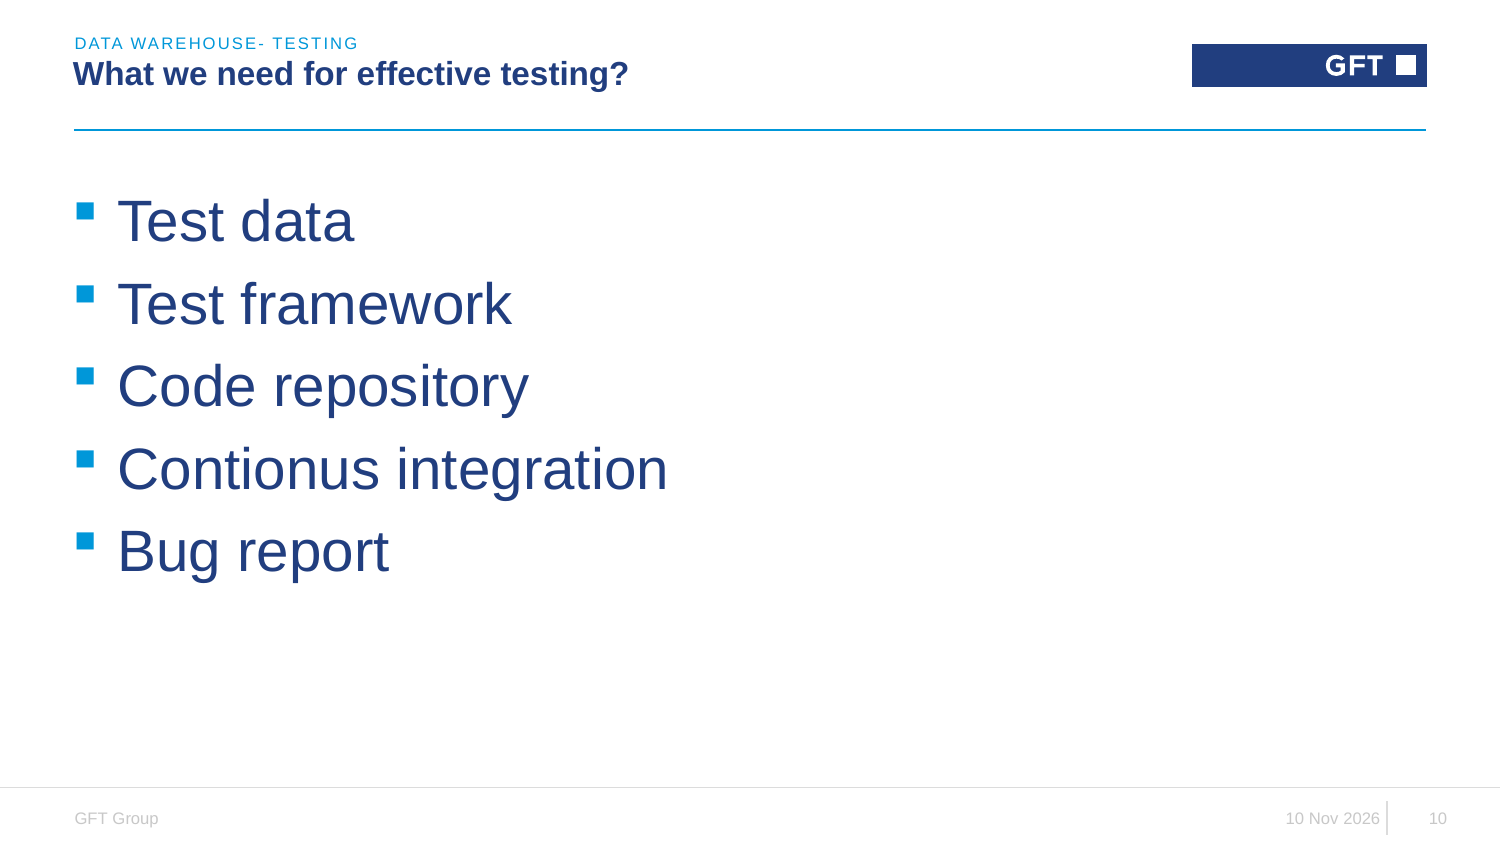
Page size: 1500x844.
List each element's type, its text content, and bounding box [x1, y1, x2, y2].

title What we need for effective testing? [72, 56, 1171, 94]
list Test data Test framework Code repository Contionus integration Bug report [71, 183, 1425, 736]
list Data warehouse- testing [15, 32, 1172, 53]
